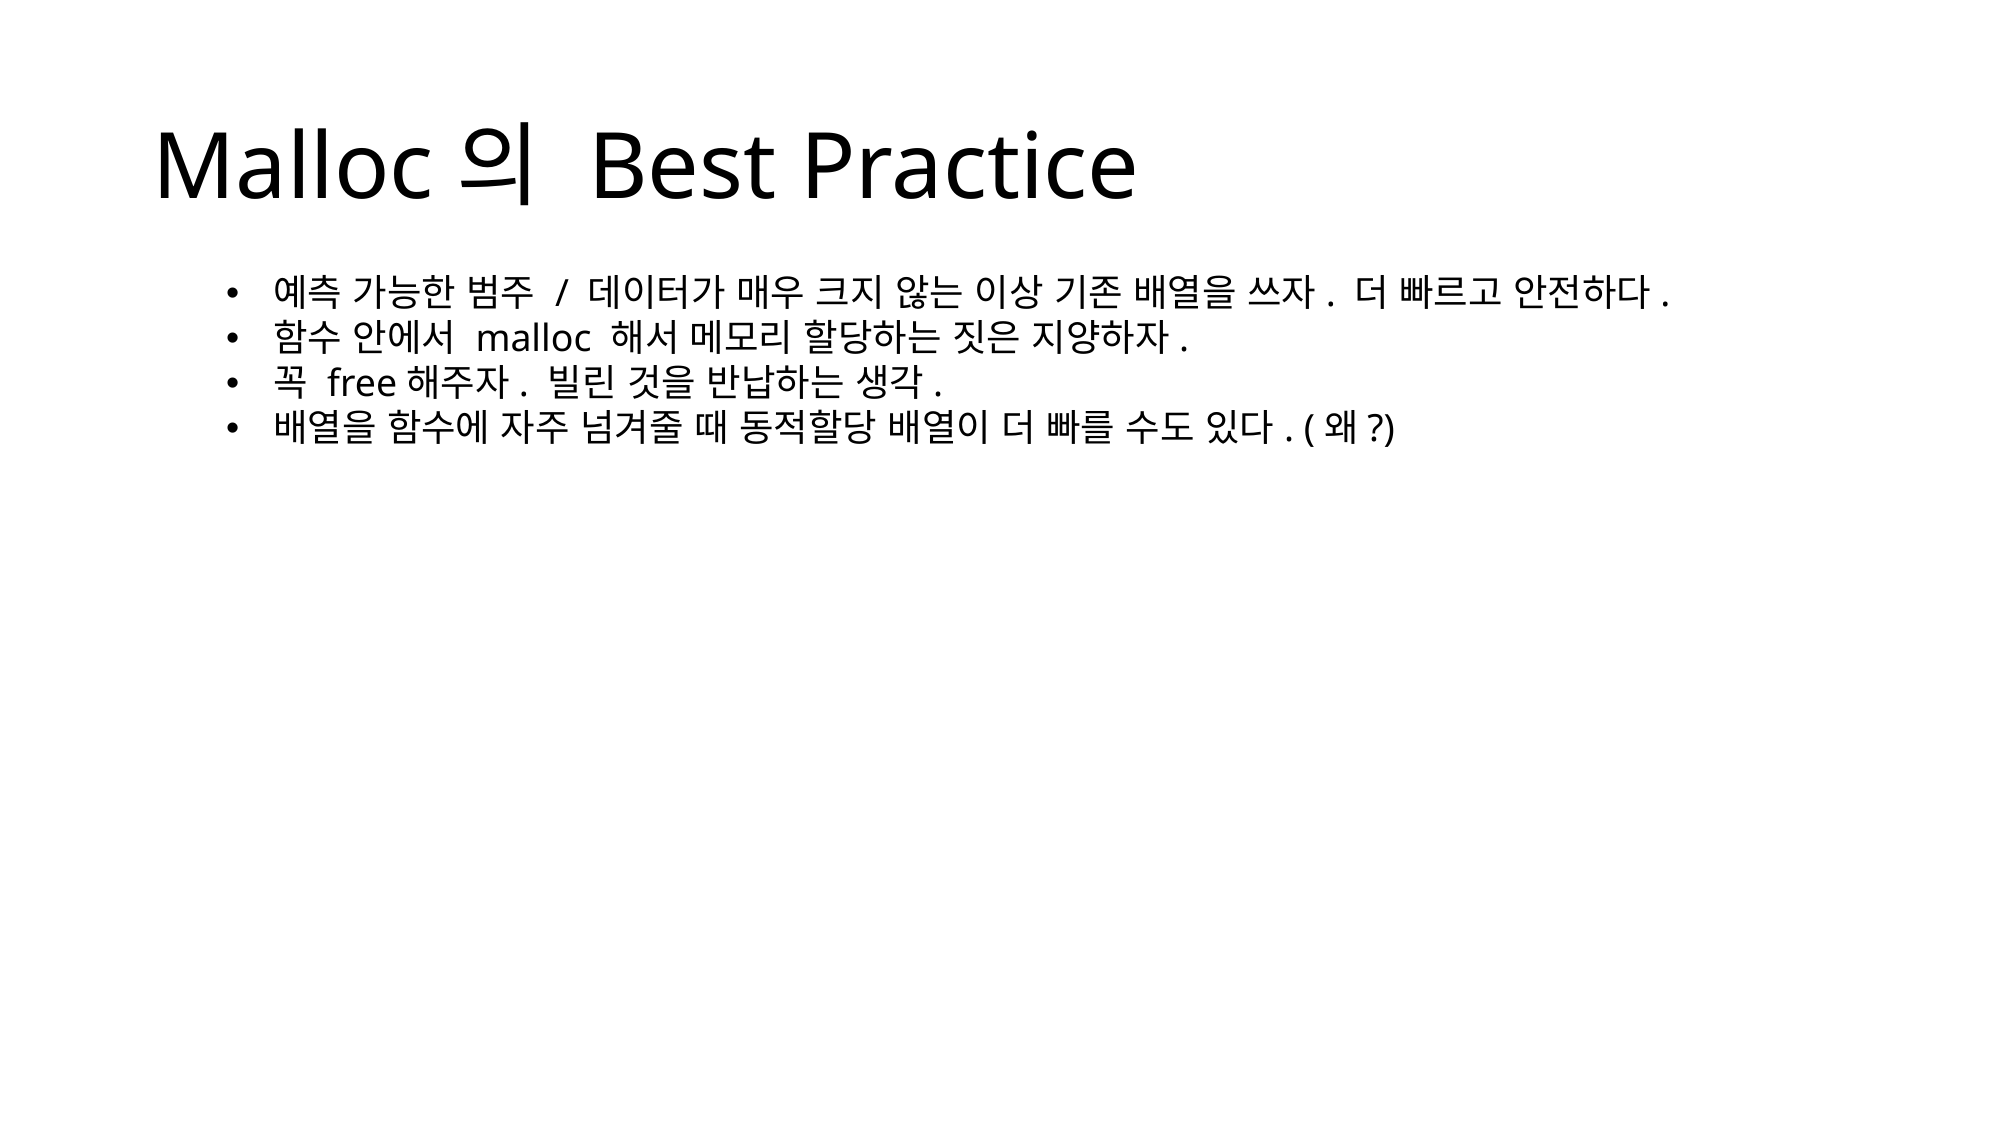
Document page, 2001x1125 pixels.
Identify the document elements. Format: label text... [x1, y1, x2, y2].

text_box 예측 가능한 범주 / 데이터가 매우 크지 않는 이상 기존 배열을 쓰자. 더 빠르고 안전하다. 함수 안에서 malloc 해서 메모리 할당하는 짓은 지양하자. 꼭 free해주자. 빌린 것을 반납하는 생각. 배열을 함수에 자주 넘겨줄 때 동적할당 배열이 더 빠를 수도 있다. (왜?) [211, 262, 1686, 457]
title Malloc의 Best Practice [137, 59, 1863, 278]
